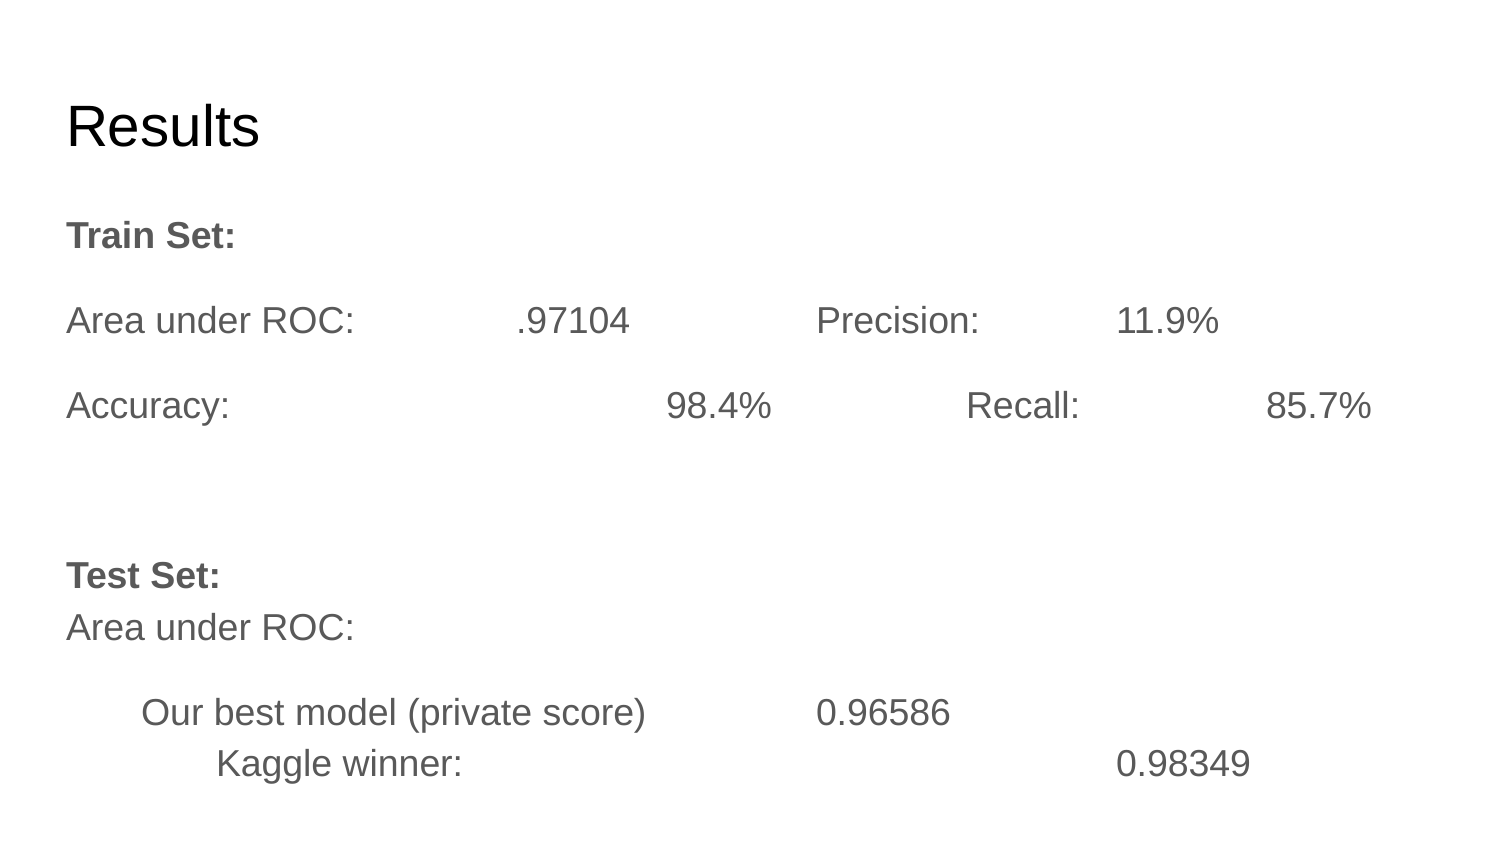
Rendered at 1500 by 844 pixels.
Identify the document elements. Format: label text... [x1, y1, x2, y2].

title Results [51, 72, 1449, 167]
list Train Set: Area under ROC: .97104 Precision: 11.9% Accuracy: 98.4% Recall: 85.7% Test Set: Area under ROC: Our best model (private score) 0.96586 Kaggle winner: 0.98349 [51, 189, 1449, 815]
